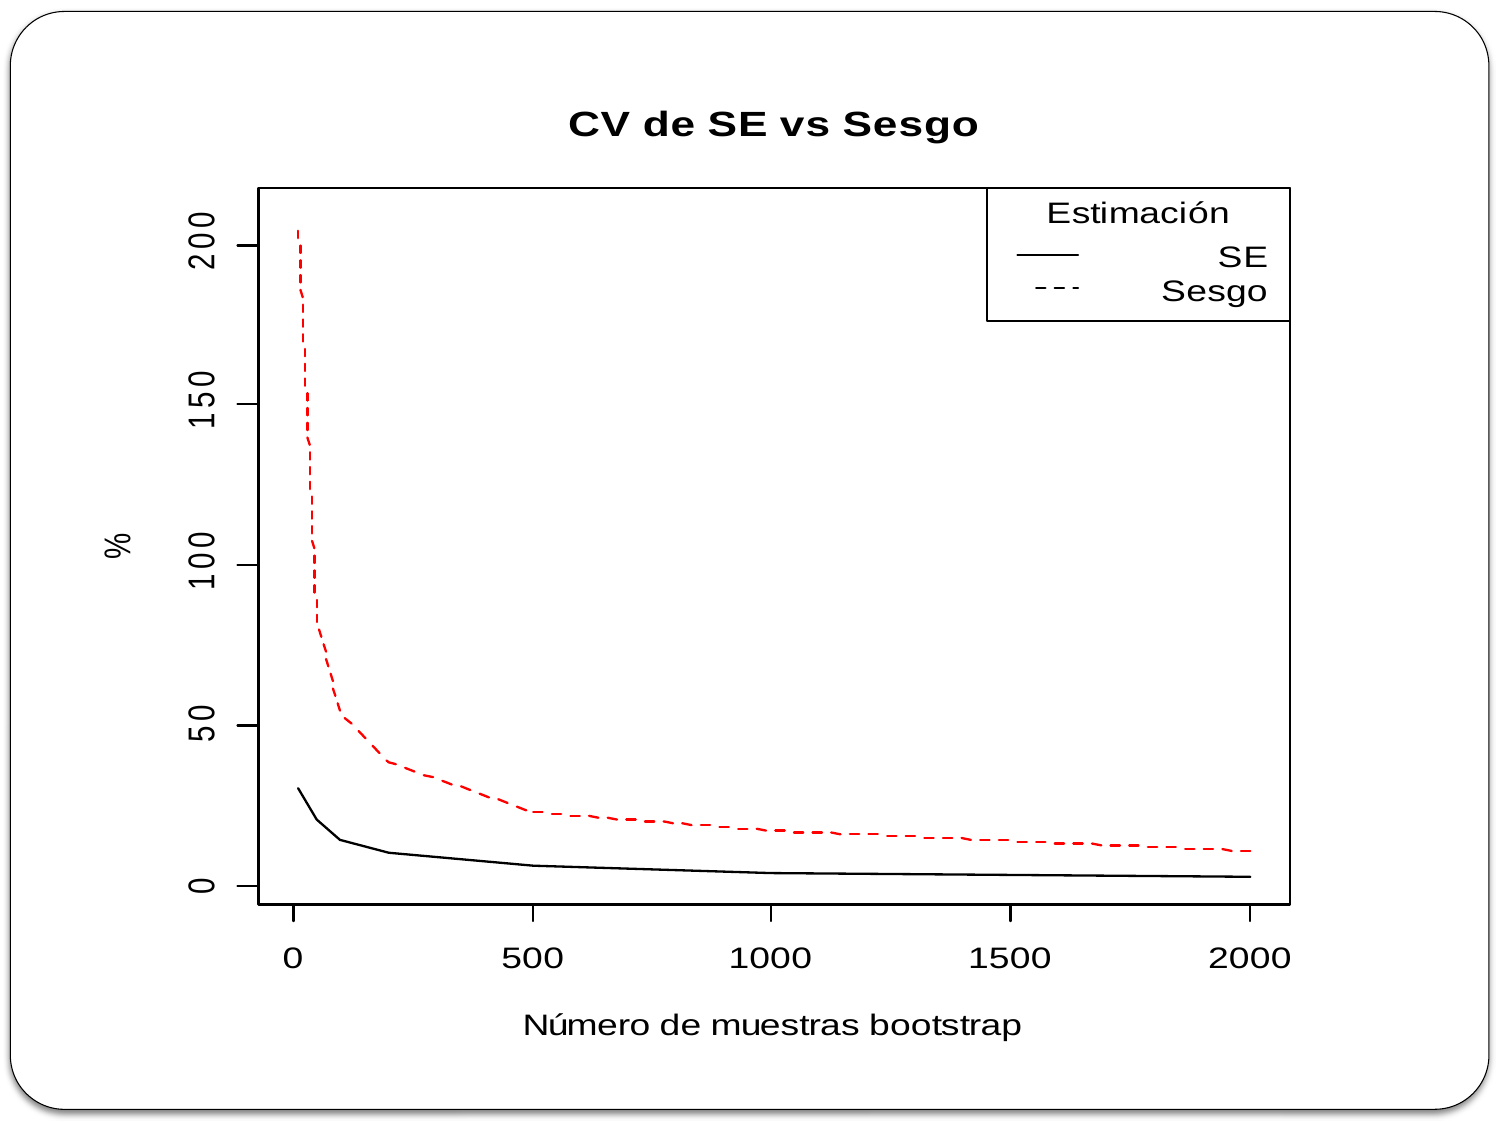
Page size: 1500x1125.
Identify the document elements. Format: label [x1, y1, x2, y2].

picture [88, 53, 1377, 1073]
